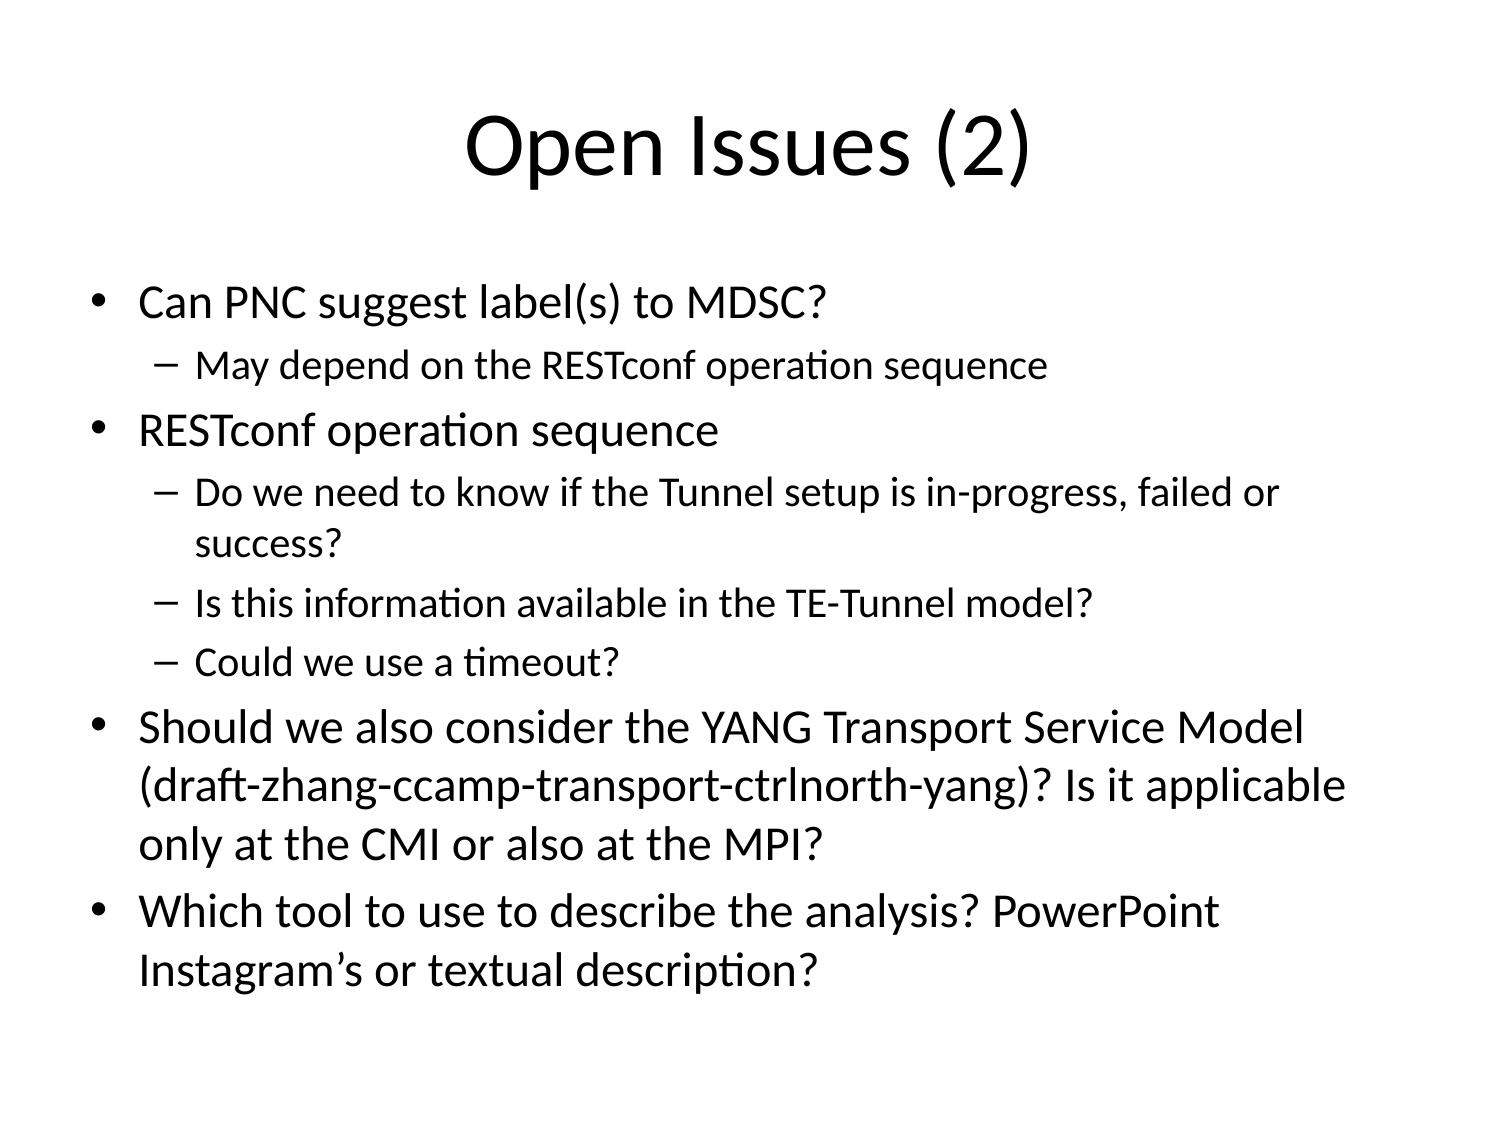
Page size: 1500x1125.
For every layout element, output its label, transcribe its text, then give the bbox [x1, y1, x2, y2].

list Can PNC suggest label(s) to MDSC? May depend on the RESTconf operation sequence RESTconf operation sequence Do we need to know if the Tunnel setup is in-progress, failed or success? Is this information available in the TE-Tunnel model? Could we use a timeout? Should we also consider the YANG Transport Service Model (draft-zhang-ccamp-transport-ctrlnorth-yang)? Is it applicable only at the CMI or also at the MPI? Which tool to use to describe the analysis? PowerPoint Instagram’s or textual description? [75, 262, 1425, 1005]
title Open Issues (2) [75, 45, 1425, 233]
